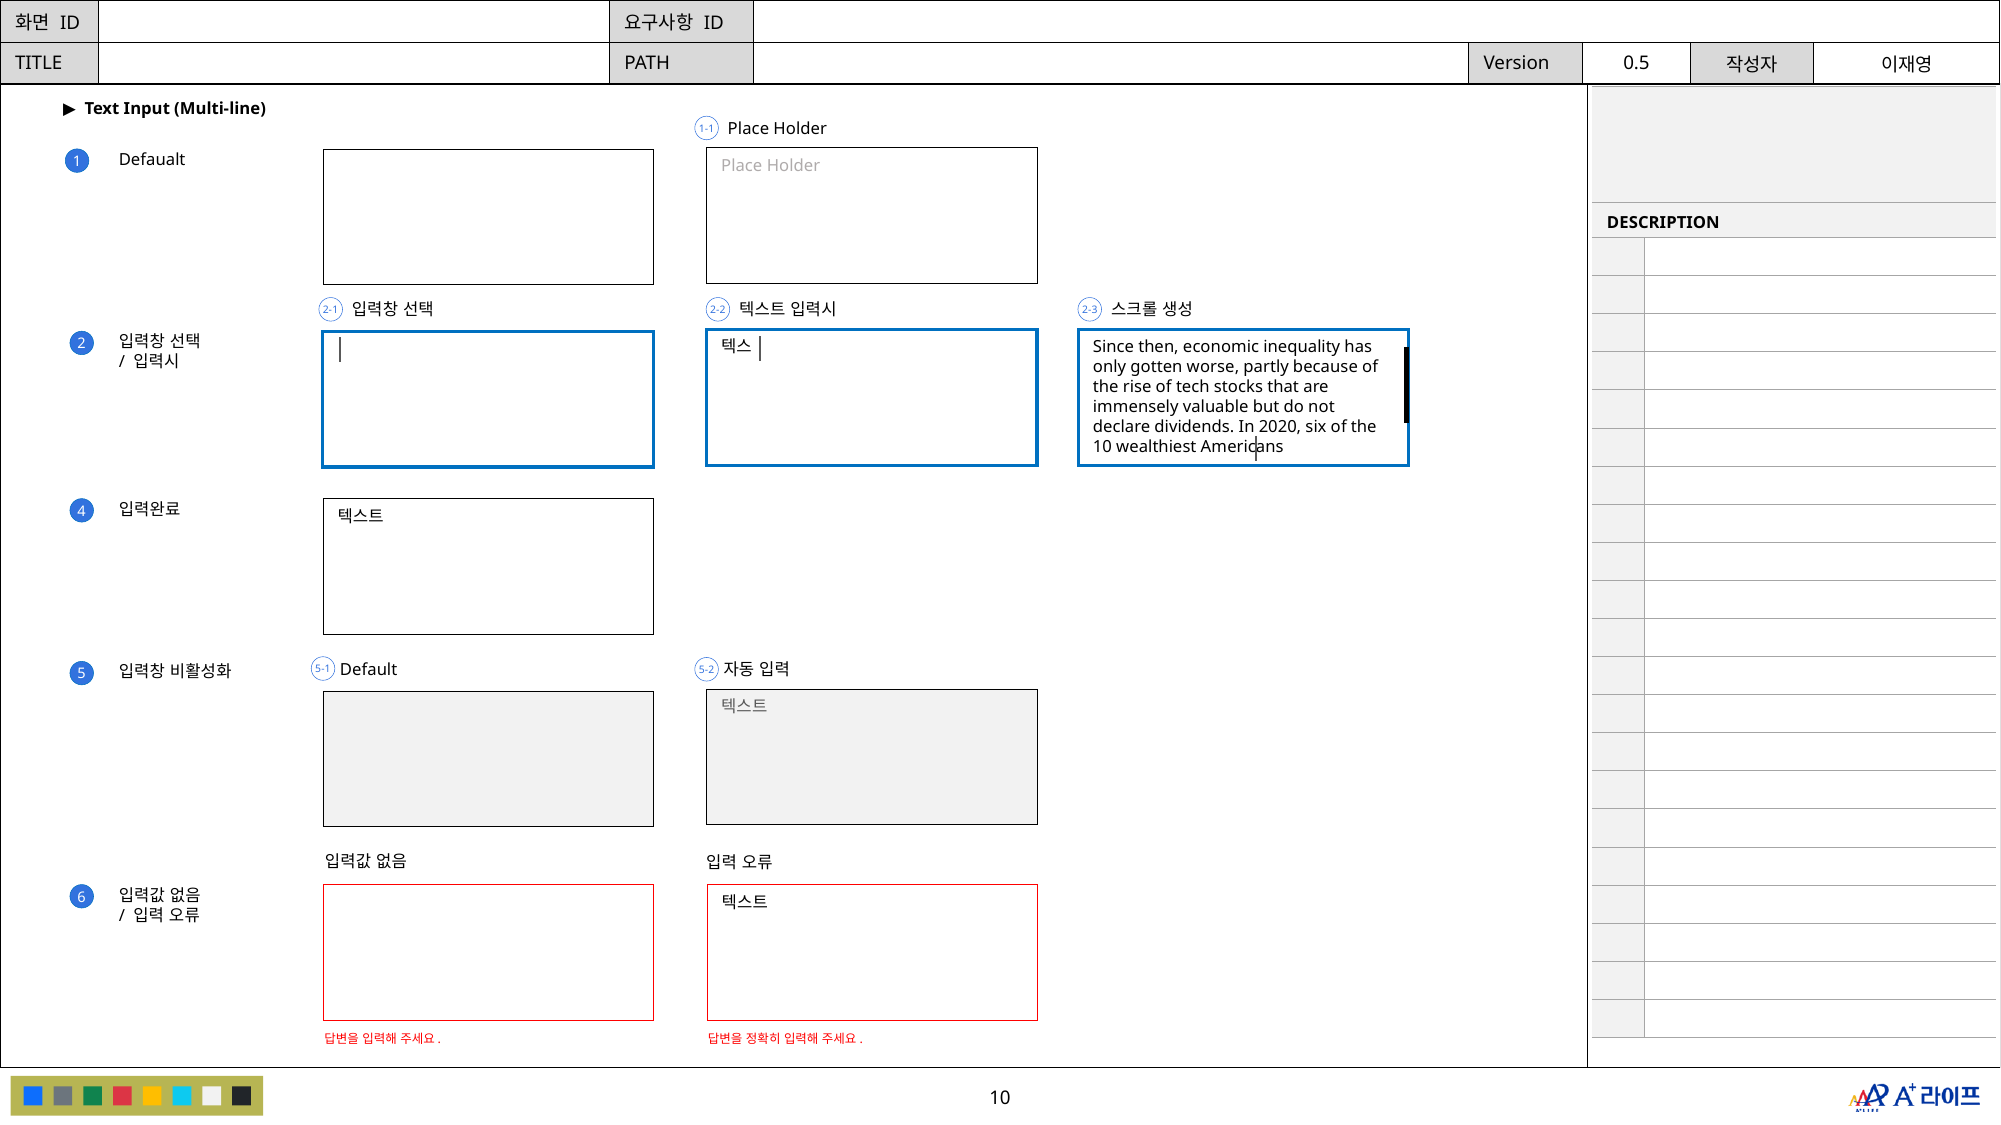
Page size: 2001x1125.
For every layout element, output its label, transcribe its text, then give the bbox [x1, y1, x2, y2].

table_cell [1592, 467, 1644, 504]
table_cell [1645, 619, 1996, 656]
text_box ▶ Text Input (Multi-line) [48, 90, 537, 126]
table_cell [1592, 276, 1644, 313]
table_cell [1592, 1000, 1644, 1037]
table_cell [1592, 238, 1644, 275]
table_cell [1645, 962, 1996, 999]
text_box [70, 656, 1038, 827]
table_cell [1592, 619, 1644, 656]
table_cell [1645, 733, 1996, 770]
table_cell [1645, 581, 1996, 618]
table_cell [1592, 886, 1644, 923]
table_cell [1592, 505, 1644, 542]
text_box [65, 116, 1038, 285]
table_cell [1592, 543, 1644, 580]
table_cell [1645, 657, 1996, 694]
table_cell [1645, 848, 1996, 885]
table_cell [1592, 581, 1644, 618]
table_cell [1592, 924, 1644, 961]
table_cell [1592, 809, 1644, 847]
picture [1848, 1083, 1980, 1112]
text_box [69, 498, 654, 635]
table_cell [1592, 390, 1644, 428]
table_header [1592, 87, 1996, 202]
table_cell [1645, 276, 1996, 313]
table_cell [1645, 467, 1996, 504]
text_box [70, 850, 1038, 1054]
table_cell [1645, 924, 1996, 961]
table_cell [1592, 848, 1644, 885]
table_cell [1592, 429, 1644, 466]
table_cell [1645, 238, 1996, 275]
table_cell [1592, 962, 1644, 999]
table_cell [1592, 695, 1644, 732]
table_cell [1645, 429, 1996, 466]
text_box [69, 297, 1409, 467]
table_cell [1592, 314, 1644, 351]
table_cell [1645, 314, 1996, 351]
table_cell [1645, 886, 1996, 923]
table_cell [1645, 352, 1996, 389]
table_cell [1592, 657, 1644, 694]
table_cell [1645, 695, 1996, 732]
table_cell [1645, 1000, 1996, 1037]
table_cell [1645, 809, 1996, 847]
table_cell [1592, 733, 1644, 770]
table_cell DESCRIPTION [1592, 203, 1996, 237]
table_cell [1645, 390, 1996, 428]
table_cell [1645, 771, 1996, 808]
table_cell [1592, 771, 1644, 808]
table_cell [1592, 352, 1644, 389]
table_cell [1645, 505, 1996, 542]
table_cell [1645, 543, 1996, 580]
